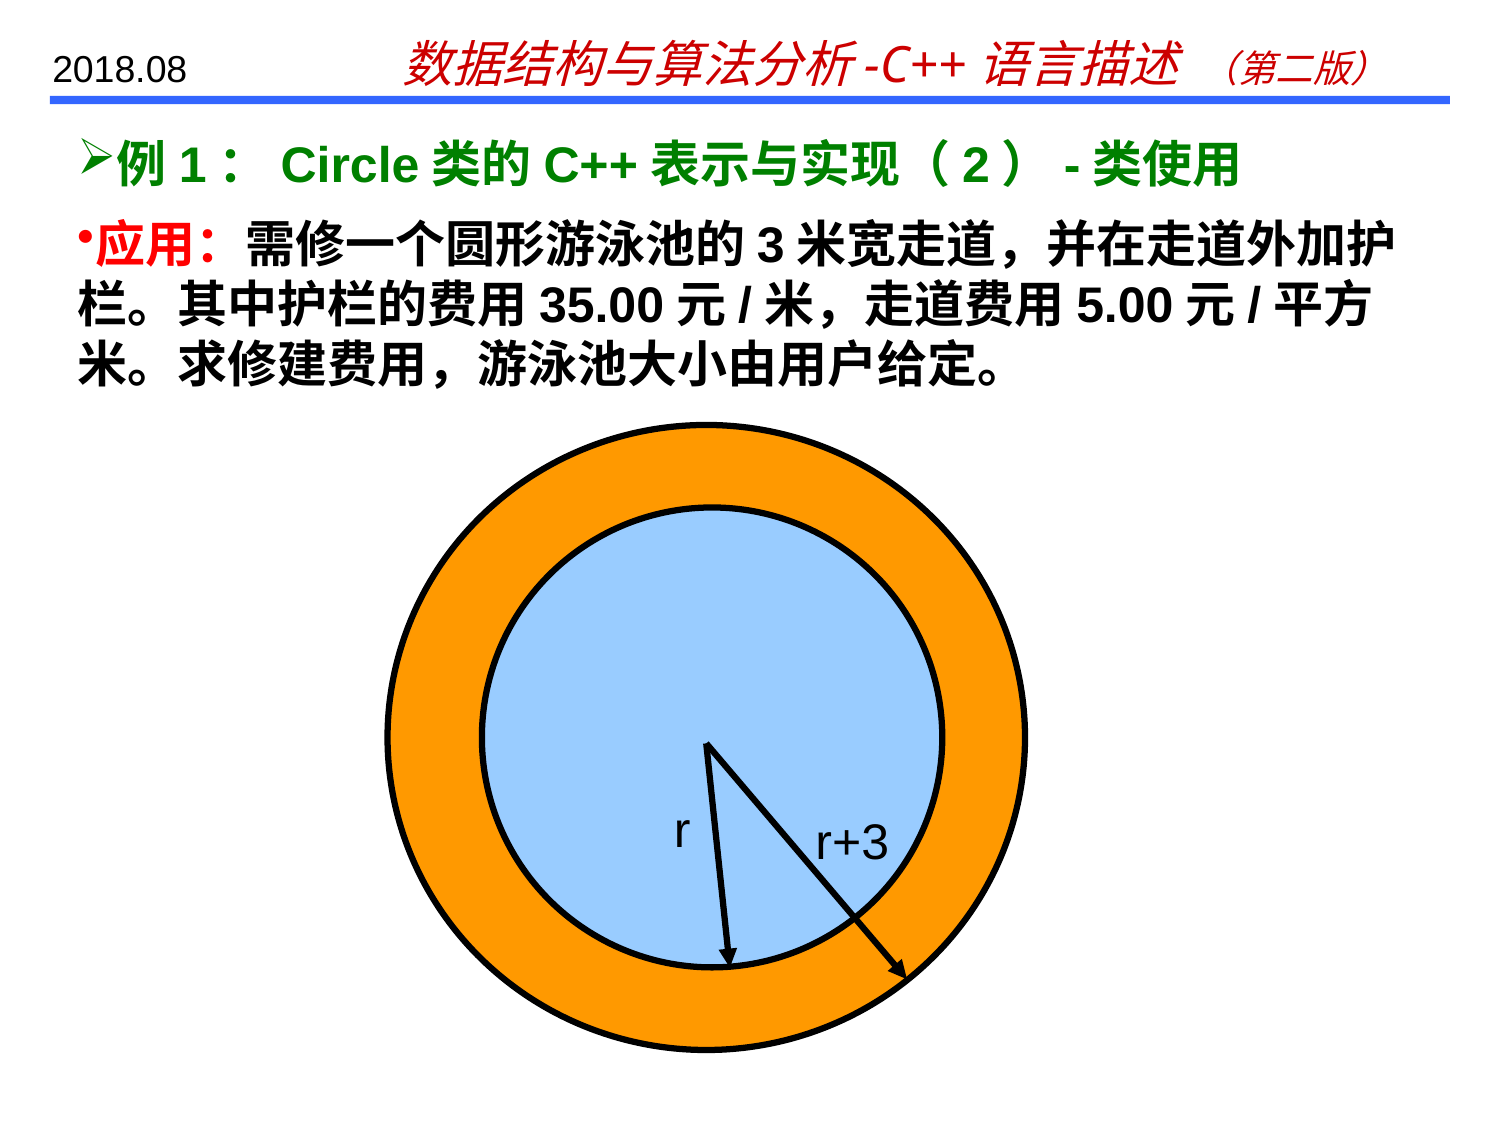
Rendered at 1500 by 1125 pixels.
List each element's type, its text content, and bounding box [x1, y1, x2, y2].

text_box 应用：需修一个圆形游泳池的3米宽走道，并在走道外加护栏。其中护栏的费用35.00元/米，走道费用5.00元/平方米。求修建费用，游泳池大小由用户给定。 [62, 205, 1425, 400]
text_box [387, 424, 1026, 1051]
text_box 例1：Circle类的C++表示与实现（2）-类使用 [62, 124, 1338, 200]
